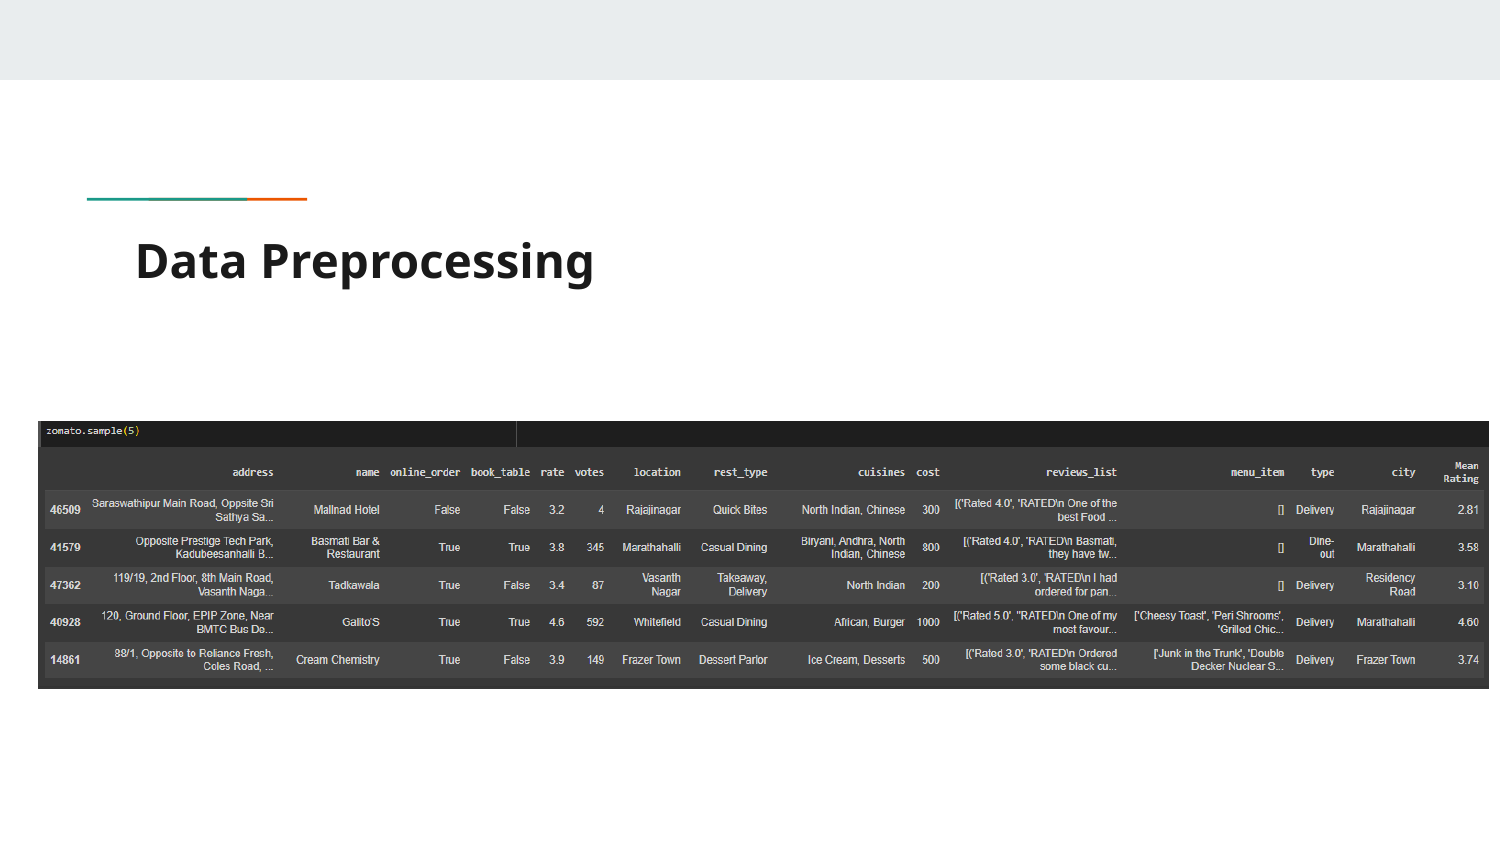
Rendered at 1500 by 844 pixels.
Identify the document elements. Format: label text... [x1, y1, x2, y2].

title Data Preprocessing [119, 216, 1381, 305]
picture [38, 421, 1489, 689]
